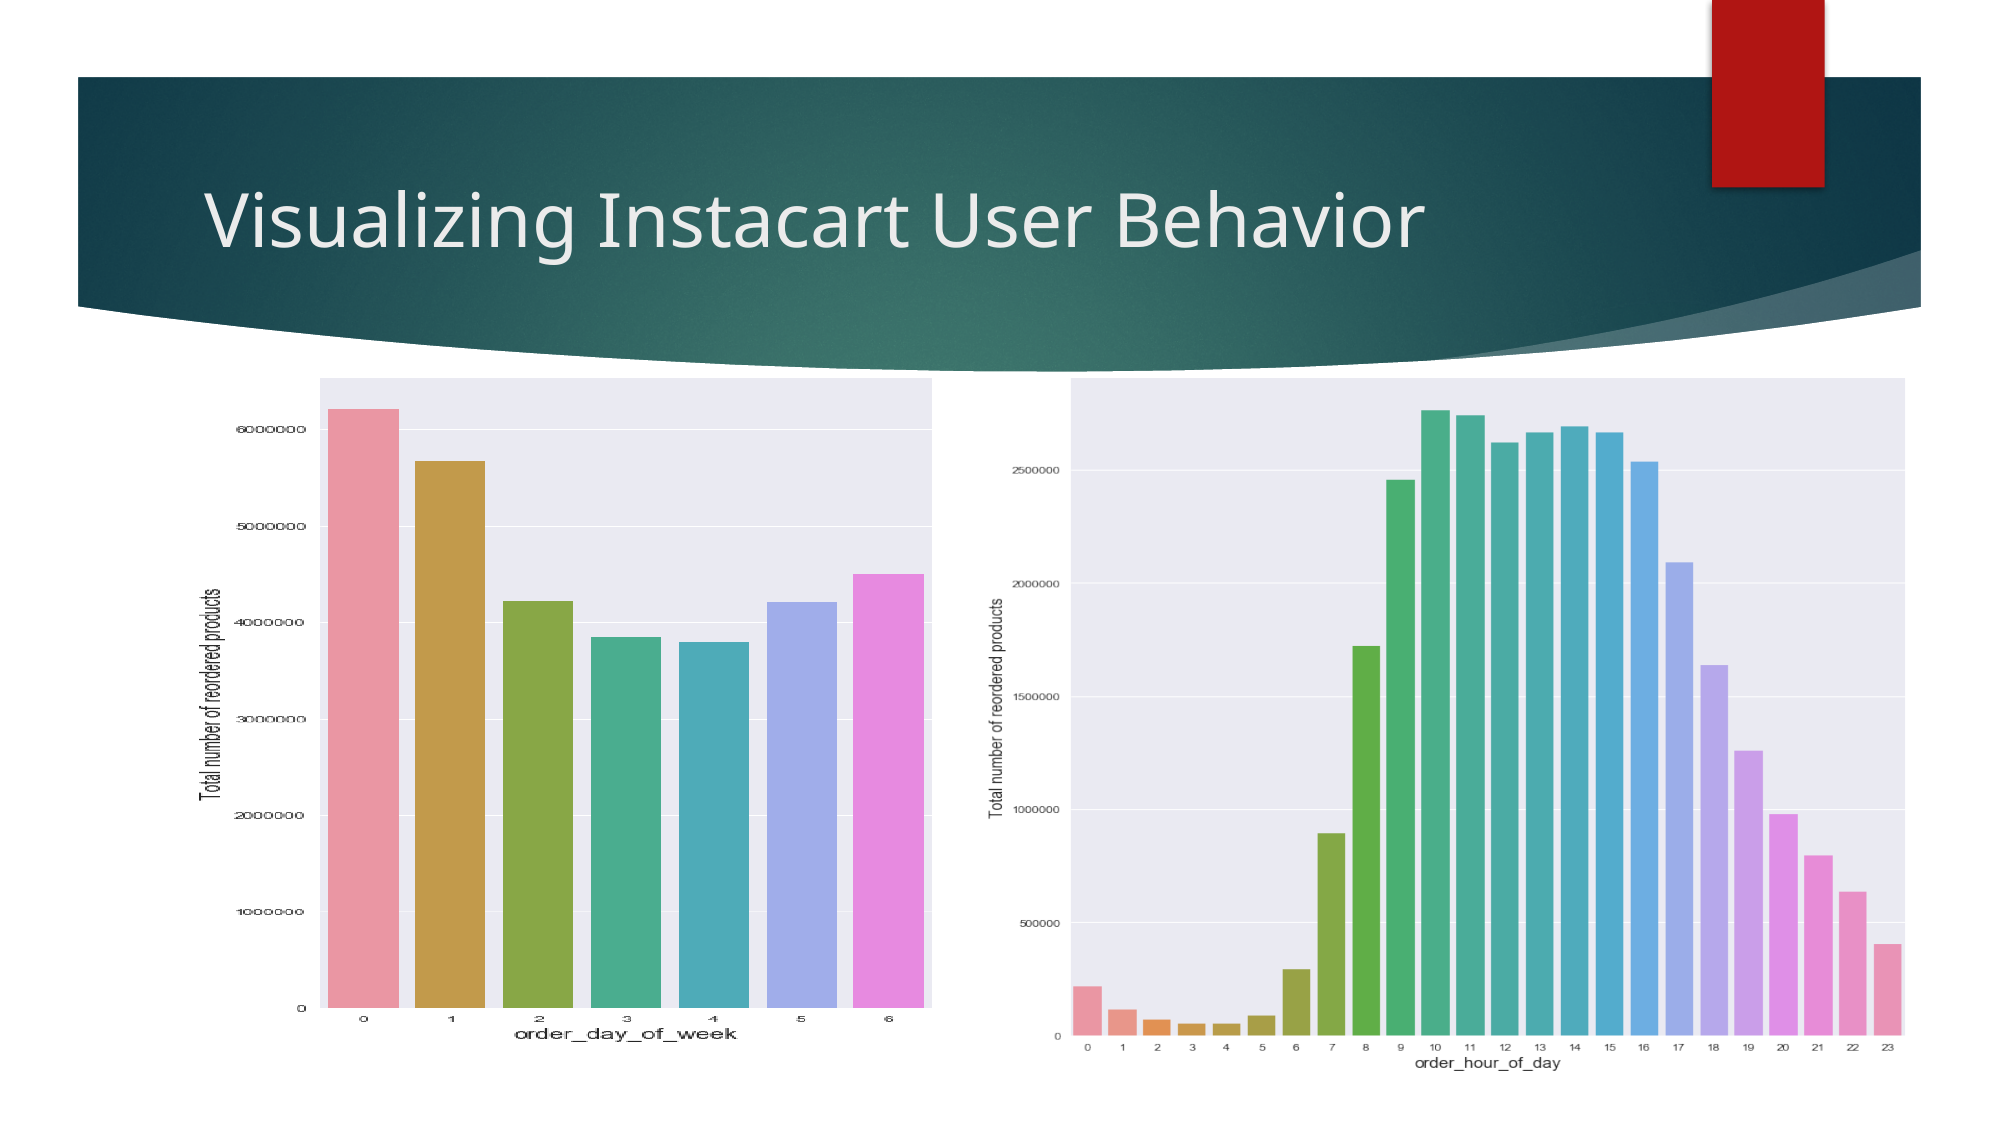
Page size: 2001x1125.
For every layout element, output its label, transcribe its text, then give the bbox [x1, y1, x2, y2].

picture [980, 372, 1915, 1077]
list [189, 372, 946, 1047]
title Visualizing Instacart User Behavior [189, 159, 1638, 276]
